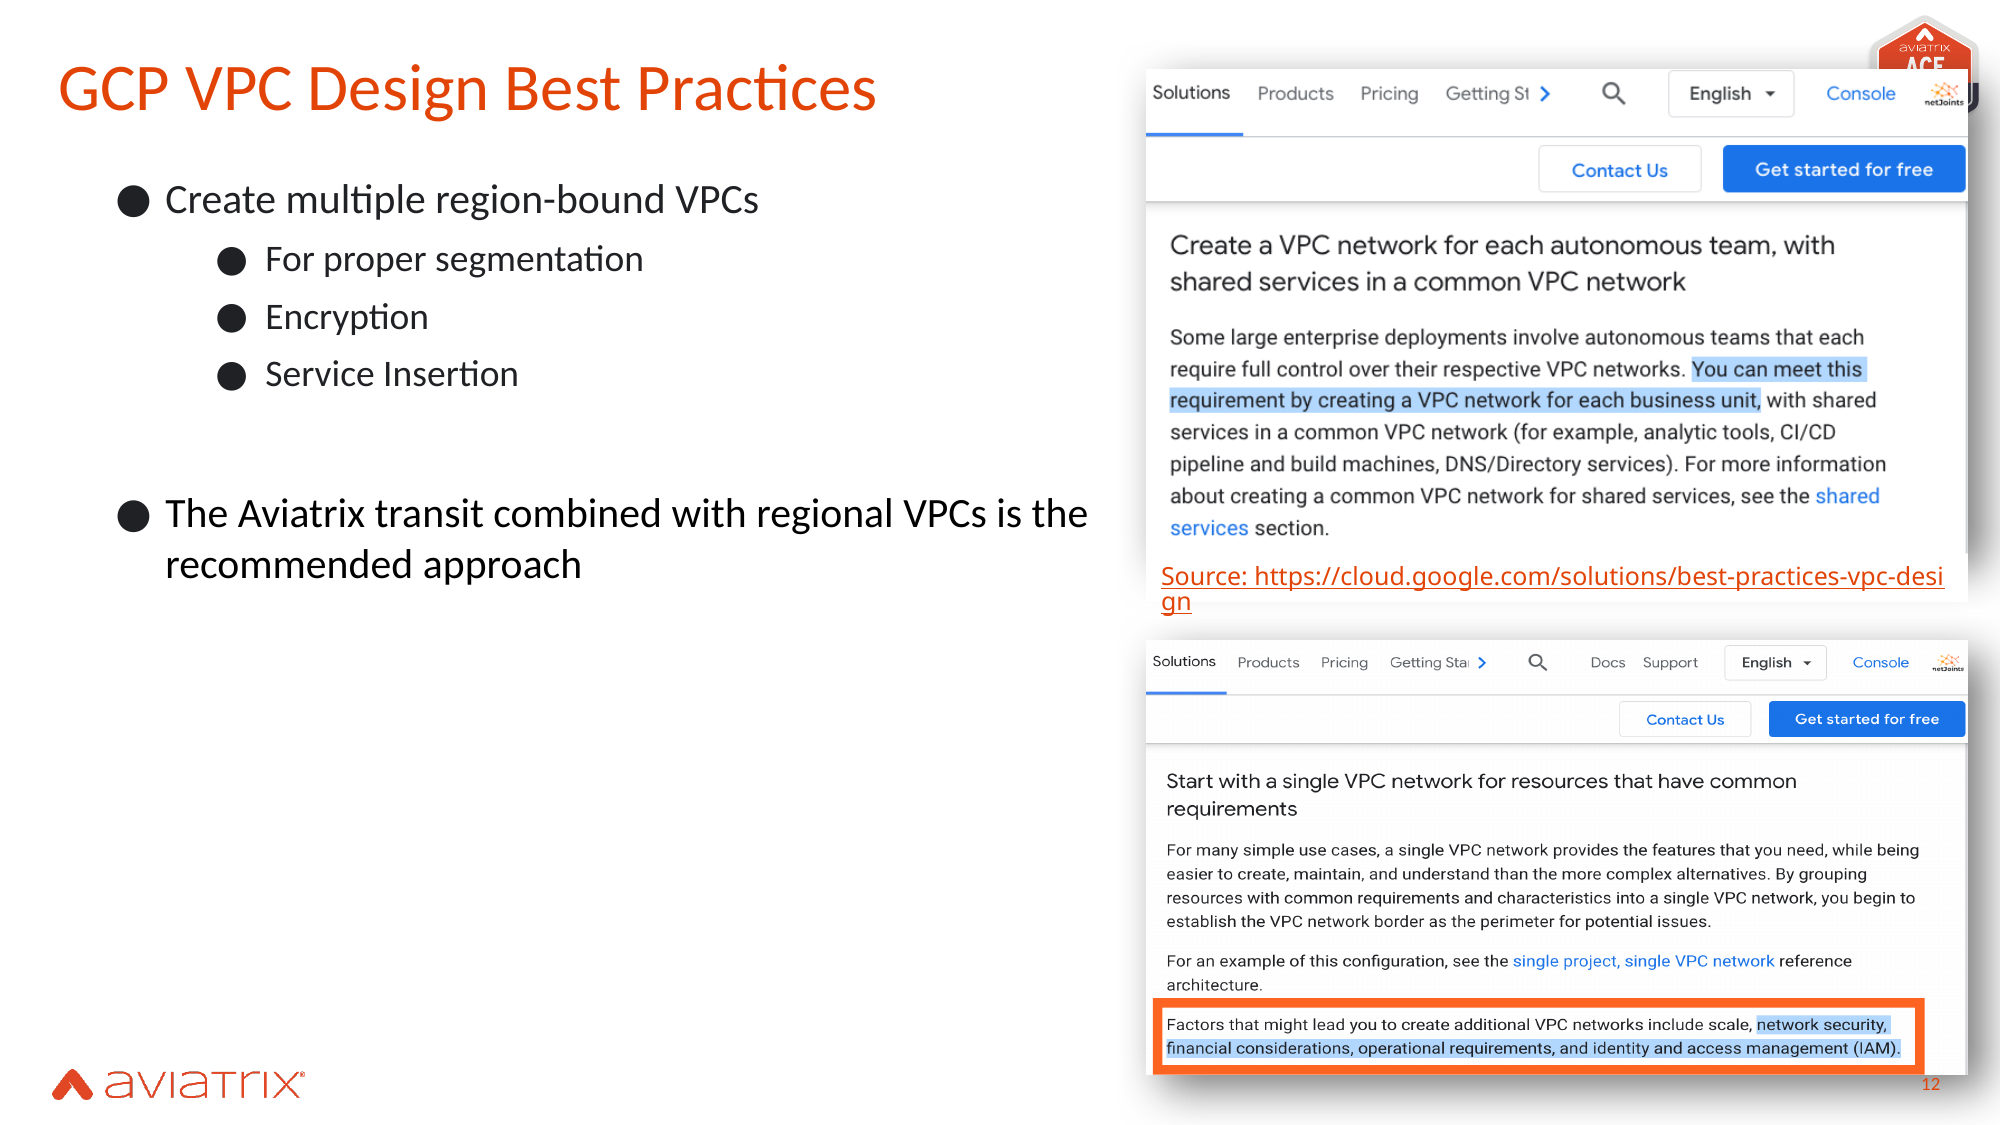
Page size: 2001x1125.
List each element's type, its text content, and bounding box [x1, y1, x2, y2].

picture [1146, 69, 1968, 554]
text_box Source: https://cloud.google.com/solutions/best-practices-vpc-design [1146, 554, 1968, 603]
picture [52, 1069, 305, 1100]
slide_number 12 [1894, 1075, 1967, 1108]
list Create multiple region-bound VPCs For proper segmentation Encryption Service Insertion The Aviatrix transit combined with regional VPCs is the recommended approach [75, 164, 1123, 1019]
title GCP VPC Design Best Practices [43, 40, 1827, 137]
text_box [1146, 639, 1968, 1075]
